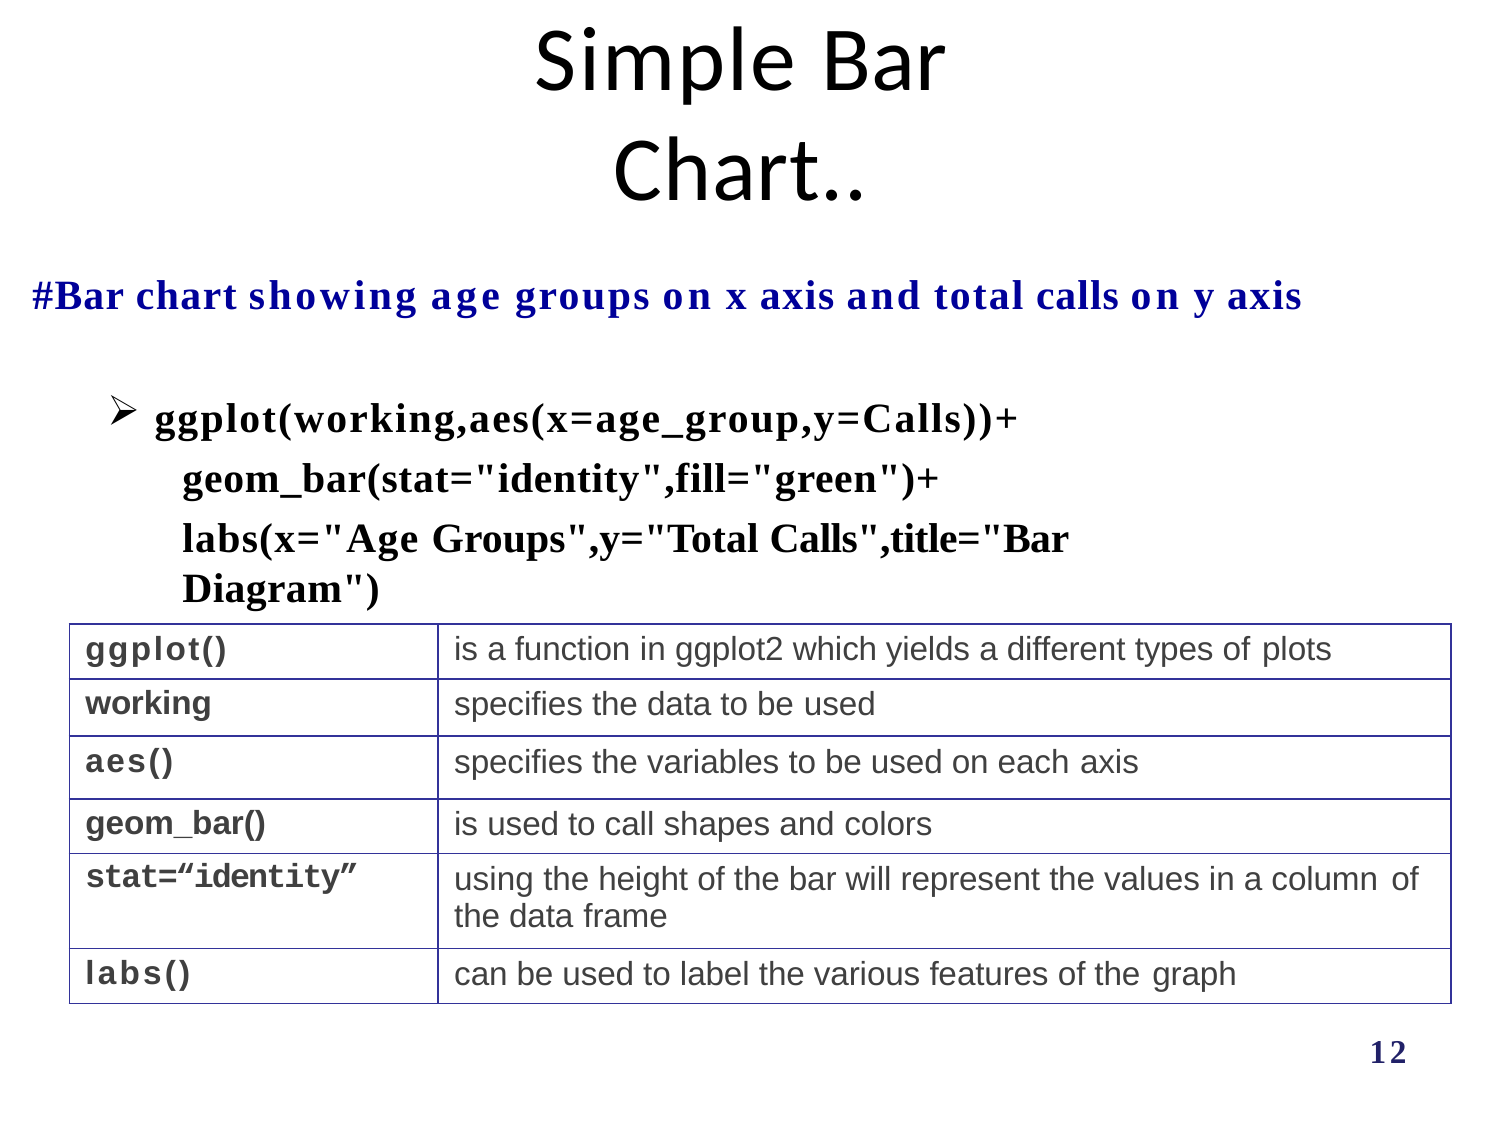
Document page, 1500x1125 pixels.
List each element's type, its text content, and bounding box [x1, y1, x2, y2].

table_cell stat=“identity” [70, 854, 437, 948]
table_cell working [70, 680, 437, 735]
text_box #Bar chart showing age groups on x axis and total calls on y axis ggplot(working,aes(x=age_group,y=Calls))+ geom_bar(stat="identity",fill="green")+ labs(x="Age Groups",y="Total Calls",title="Bar Diagram") [30, 265, 1303, 611]
table_cell specifies the variables to be used on each axis [439, 737, 1450, 798]
table_cell using the height of the bar will represent the values in a column of the data frame [439, 854, 1450, 948]
title Simple Bar Chart.. [458, 0, 1022, 220]
table_cell specifies the data to be used [439, 680, 1450, 735]
table_cell labs() [70, 949, 437, 1003]
table_cell is used to call shapes and colors [439, 800, 1450, 853]
table_cell aes() [70, 737, 437, 798]
table_cell can be used to label the various features of the graph [439, 949, 1450, 1003]
text_box [1365, 1031, 1415, 1071]
table_header is a function in ggplot2 which yields a different types of plots [439, 625, 1450, 678]
table_header ggplot() [70, 625, 437, 678]
table_cell geom_bar() [70, 800, 437, 853]
